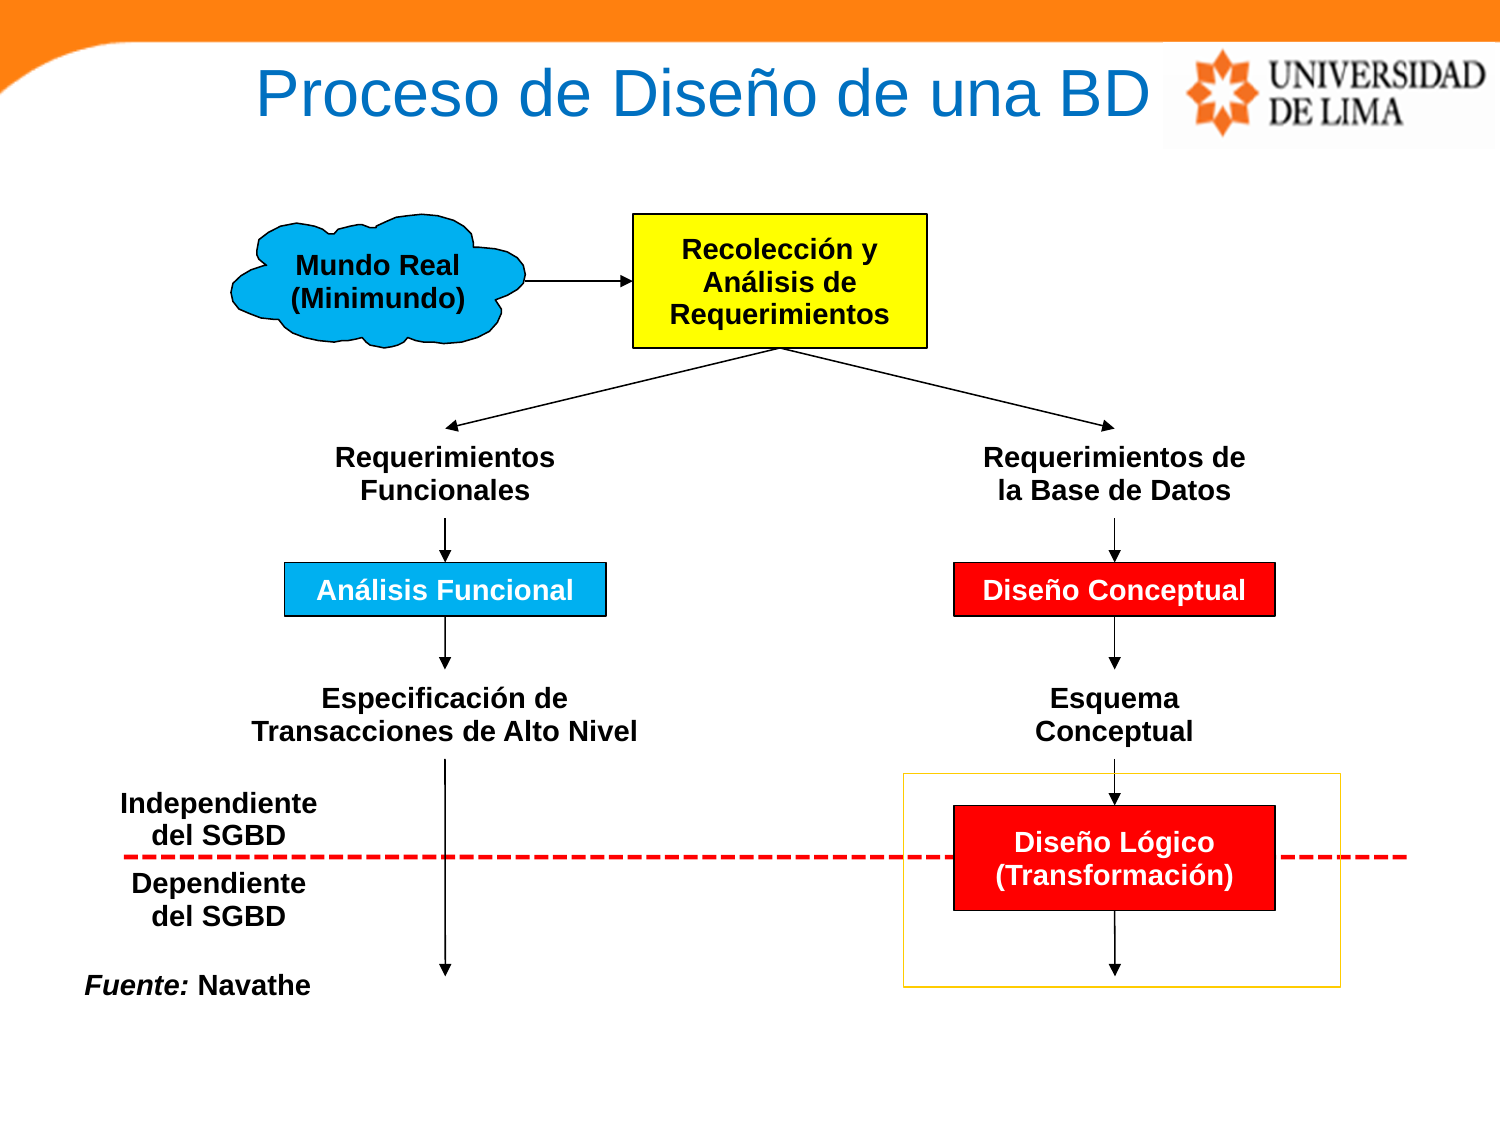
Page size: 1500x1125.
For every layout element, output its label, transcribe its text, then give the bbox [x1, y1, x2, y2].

picture [0, 0, 1500, 149]
text_box Fuente: Navathe [39, 960, 325, 1014]
title Proceso de Diseño de una BD [41, 48, 1367, 210]
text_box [90, 213, 1410, 977]
